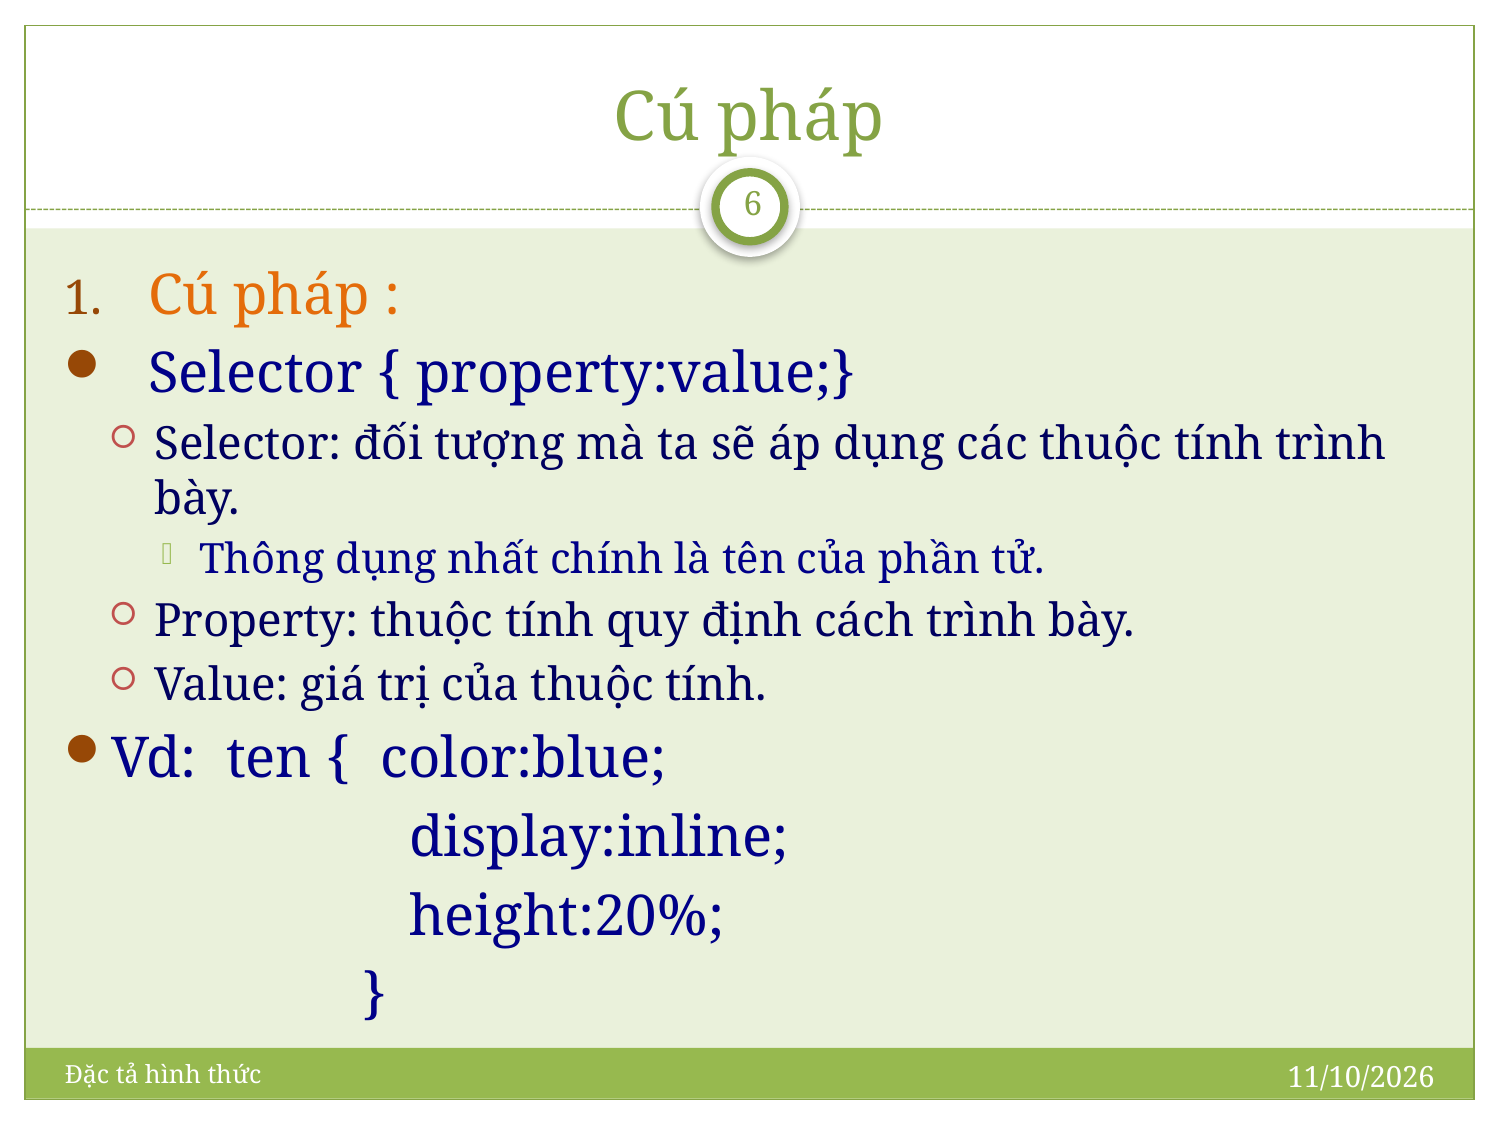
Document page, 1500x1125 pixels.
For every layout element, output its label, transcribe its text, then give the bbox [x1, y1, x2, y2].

slide_number 6 [715, 168, 791, 241]
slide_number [950, 1050, 1450, 1111]
list Cú pháp : Selector { property:value;} Selector: đối tượng mà ta sẽ áp dụng các thuộc tính trình bày. Thông dụng nhất chính là tên của phần tử. Property: thuộc tính quy định cách trình bày. Value: giá trị của thuộc tính. Vd: ten { color:blue; display:inline; height:20%; } [49, 250, 1445, 1001]
footer Đặc tả hình thức [50, 1051, 638, 1112]
title Cú pháp [49, 37, 1450, 162]
